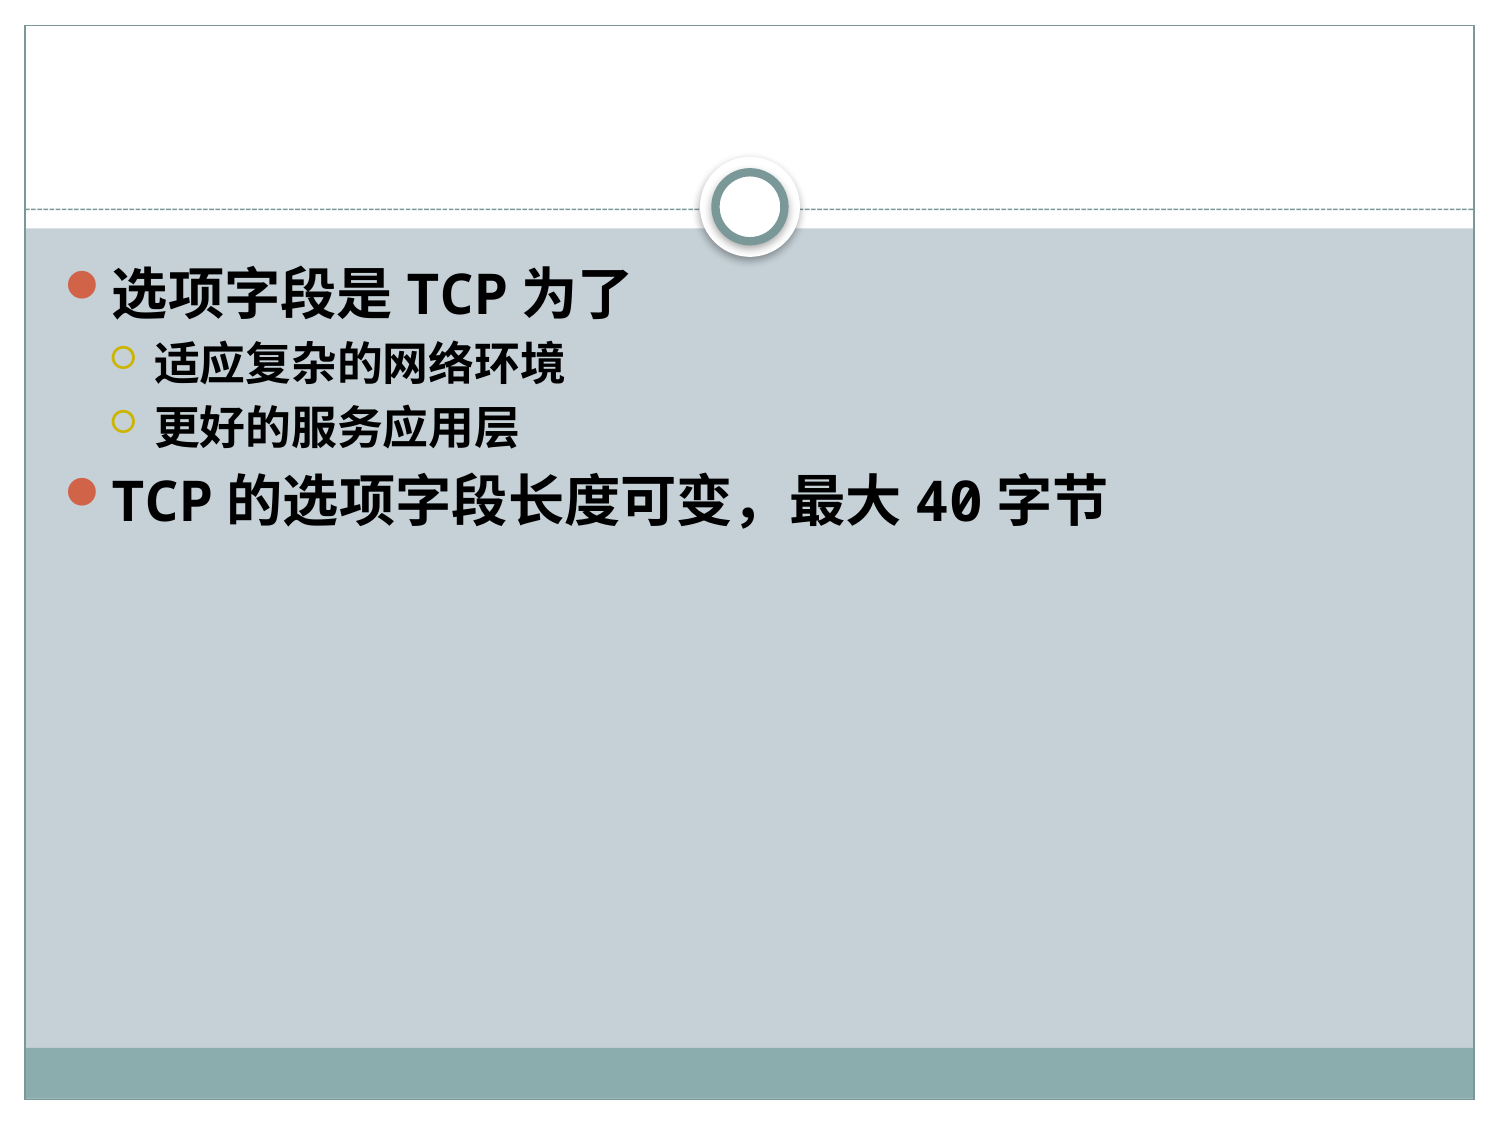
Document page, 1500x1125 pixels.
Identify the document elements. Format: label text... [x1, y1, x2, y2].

list 选项字段是TCP为了 适应复杂的网络环境 更好的服务应用层 TCP的选项字段长度可变，最大40字节 [49, 250, 1445, 1001]
